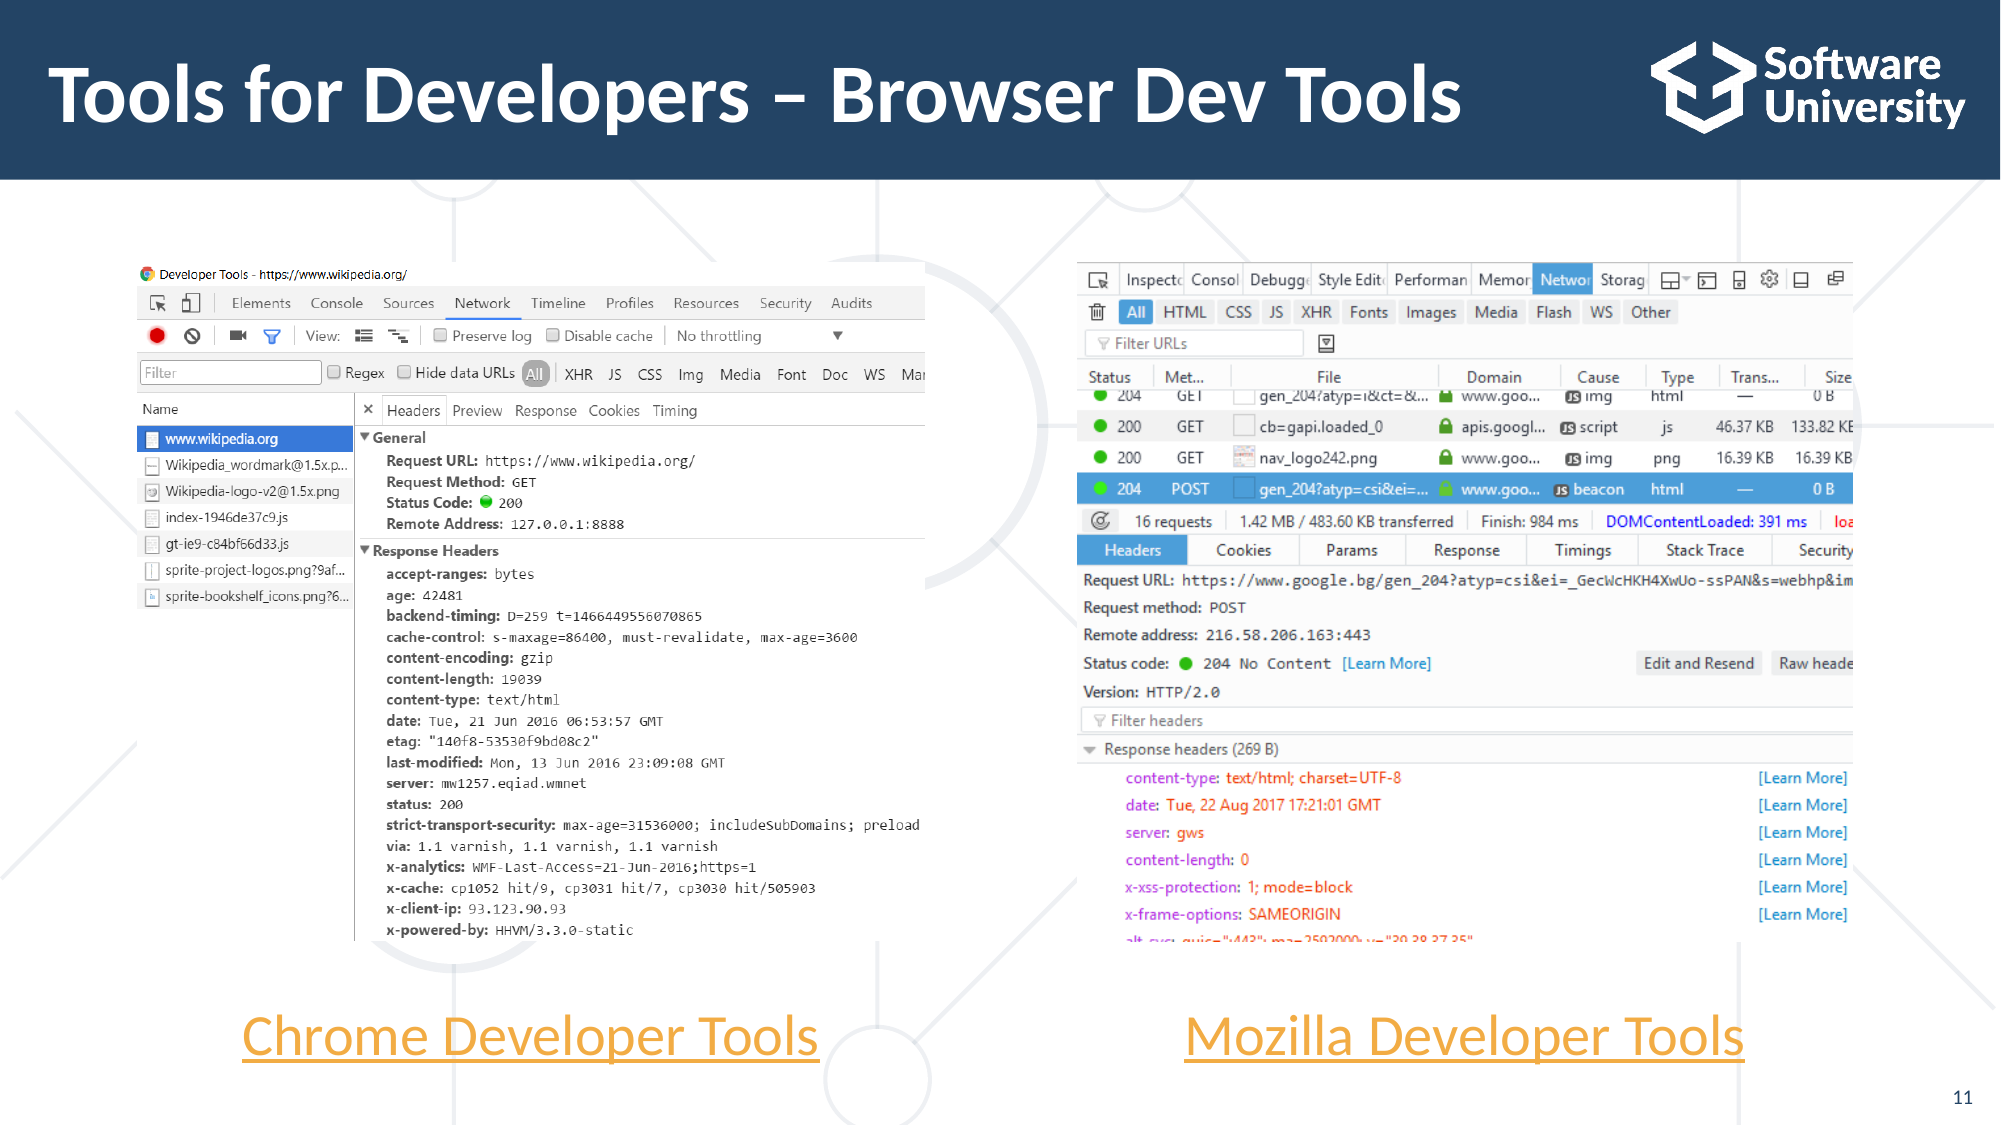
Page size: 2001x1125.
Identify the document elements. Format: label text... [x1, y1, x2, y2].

picture [137, 261, 926, 941]
text_box Chrome Developer Tools [87, 989, 975, 1074]
picture [1651, 41, 1966, 134]
slide_number 11 [1927, 1067, 1989, 1117]
picture [1076, 261, 1853, 949]
text_box Mozilla Developer Tools [1012, 989, 1917, 1074]
title Tools for Developers – Browser Dev Tools [31, 16, 1625, 162]
